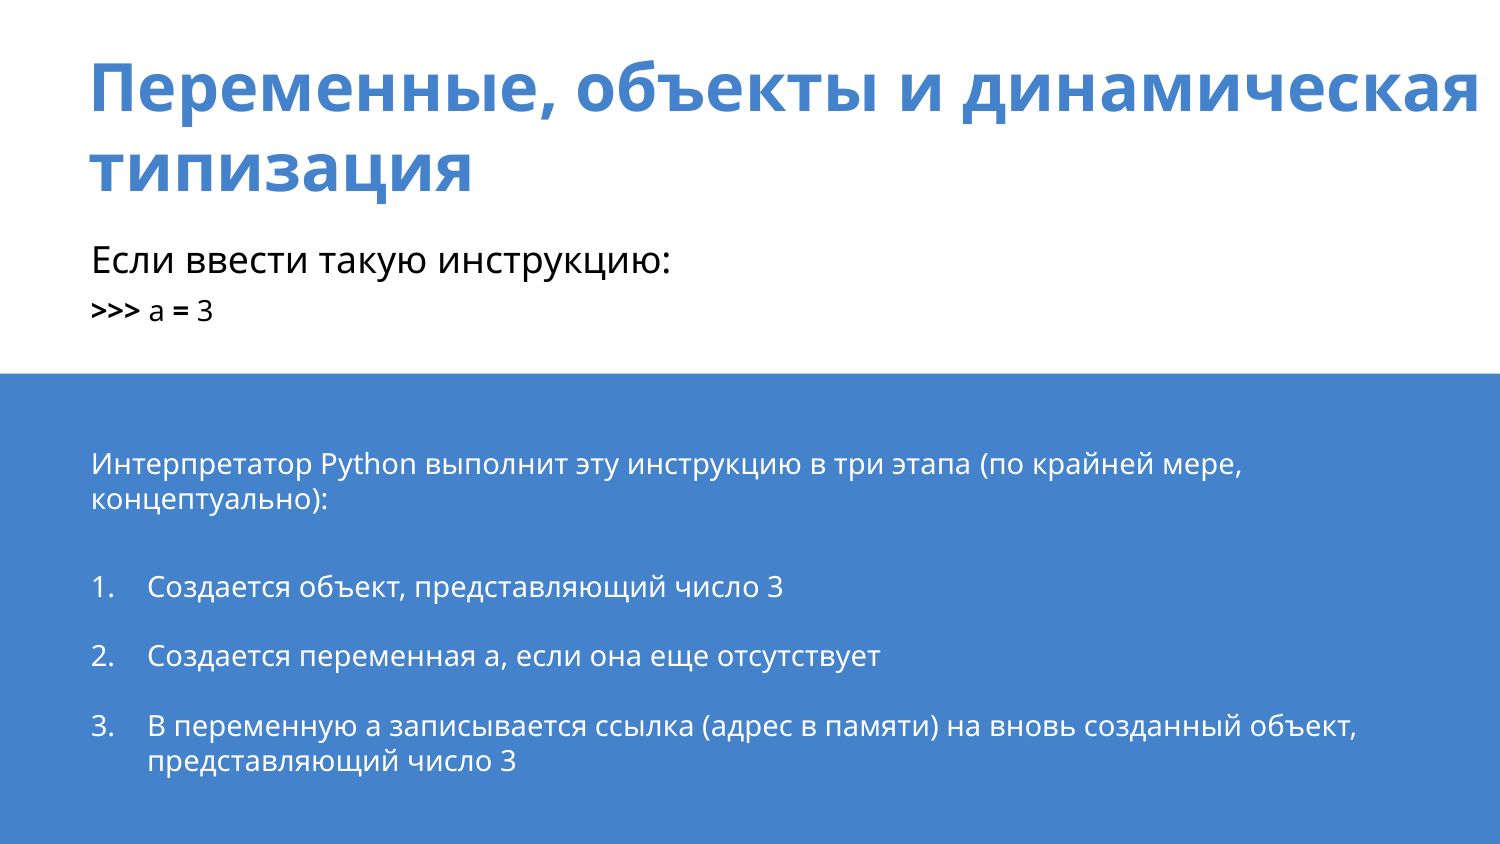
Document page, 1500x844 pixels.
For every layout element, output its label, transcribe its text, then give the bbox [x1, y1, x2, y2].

text_box Интерпретатор Python выполнит эту инструкцию в три этапа (по крайней мере, концептуально): Создается объект, представляющий число 3 Создается переменная a, если она еще отсутствует В переменную a записывается ссылка (адрес в памяти) на вновь созданный объект, представляющий число 3 [76, 438, 1434, 785]
text_box [0, 371, 1500, 844]
title Переменные, объекты и динамическая типизация [73, 30, 1500, 144]
text_box Если ввести такую инструкцию: >>> a = 3 [76, 228, 816, 415]
